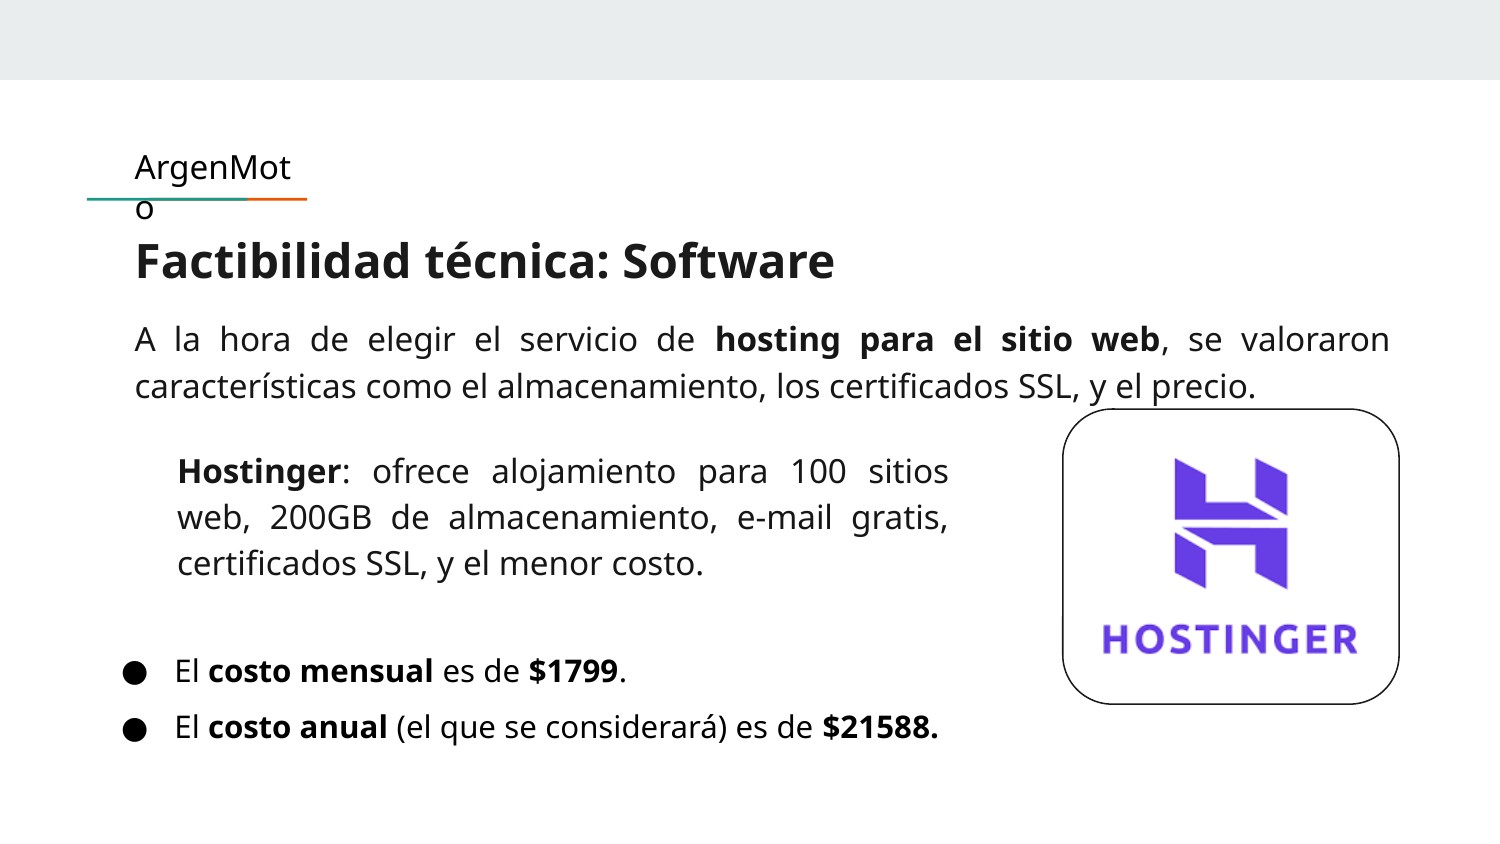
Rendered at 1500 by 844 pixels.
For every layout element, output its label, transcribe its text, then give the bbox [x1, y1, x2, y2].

text_box [1390, 430, 1400, 684]
text_box A la hora de elegir el servicio de hosting para el sitio web, se valoraron características como el almacenamiento, los certificados SSL, y el precio. [119, 294, 1406, 430]
text_box [1062, 432, 1070, 681]
title Factibilidad técnica: Software [119, 216, 1381, 294]
text_box ArgenMoto [119, 130, 324, 241]
picture [1075, 401, 1386, 712]
text_box El costo mensual es de $1799. El costo anual (el que se considerará) es de $21588. [84, 617, 959, 760]
text_box Hostinger: ofrece alojamiento para 100 sitios web, 200GB de almacenamiento, e-mail gratis, certificados SSL, y el menor costo. [162, 429, 966, 600]
